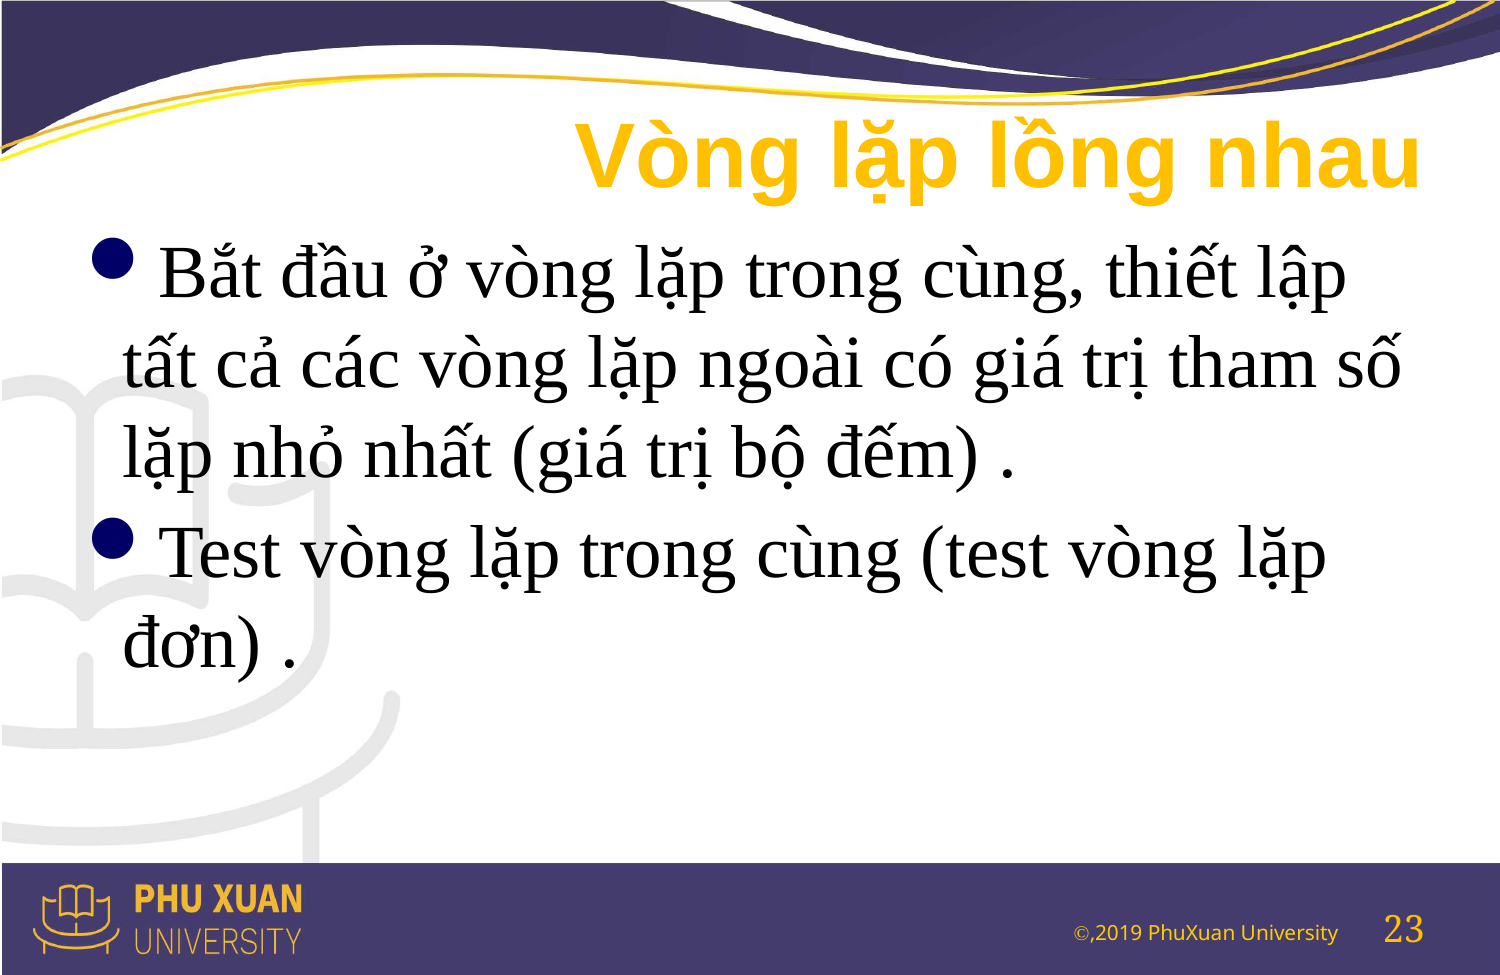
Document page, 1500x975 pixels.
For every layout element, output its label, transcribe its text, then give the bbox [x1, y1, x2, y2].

list Bắt đầu ở vòng lặp trong cùng, thiết lập tất cả các vòng lặp ngoài có giá trị tham số lặp nhỏ nhất (giá trị bộ đếm) . Test vòng lặp trong cùng (test vòng lặp đơn) . [75, 216, 1425, 841]
picture [0, 0, 1500, 975]
title Vòng lặp lồng nhau [75, 43, 1425, 206]
slide_number 23 [1299, 903, 1425, 956]
